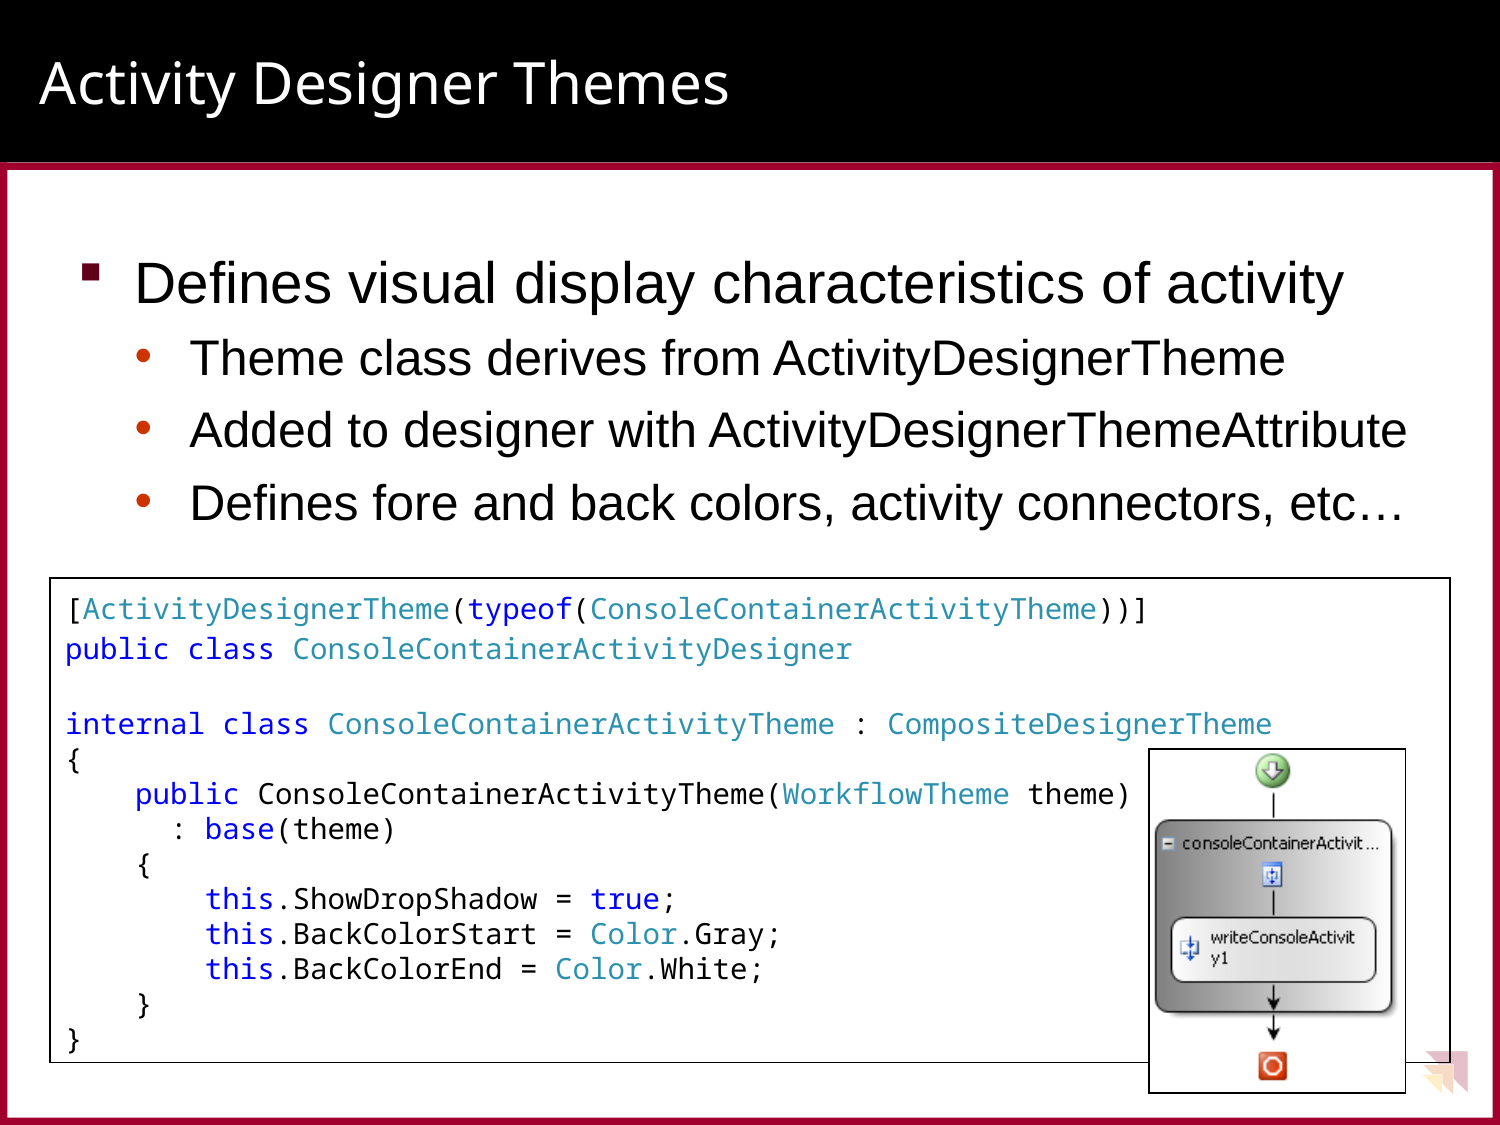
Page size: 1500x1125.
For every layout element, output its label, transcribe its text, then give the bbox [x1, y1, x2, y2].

text_box [ActivityDesignerTheme(typeof(ConsoleContainerActivityTheme))] public class ConsoleContainerActivityDesigner internal class ConsoleContainerActivityTheme : CompositeDesignerTheme { public ConsoleContainerActivityTheme(WorkflowTheme theme) : base(theme) { this.ShowDropShadow = true; this.BackColorStart = Color.Gray; this.BackColorEnd = Color.White; } } [50, 577, 1450, 1063]
picture [1149, 749, 1405, 1093]
list Defines visual display characteristics of activity Theme class derives from ActivityDesignerTheme Added to designer with ActivityDesignerThemeAttribute Defines fore and back colors, activity connectors, etc… [62, 237, 1438, 577]
title Activity Designer Themes [24, 12, 1438, 150]
